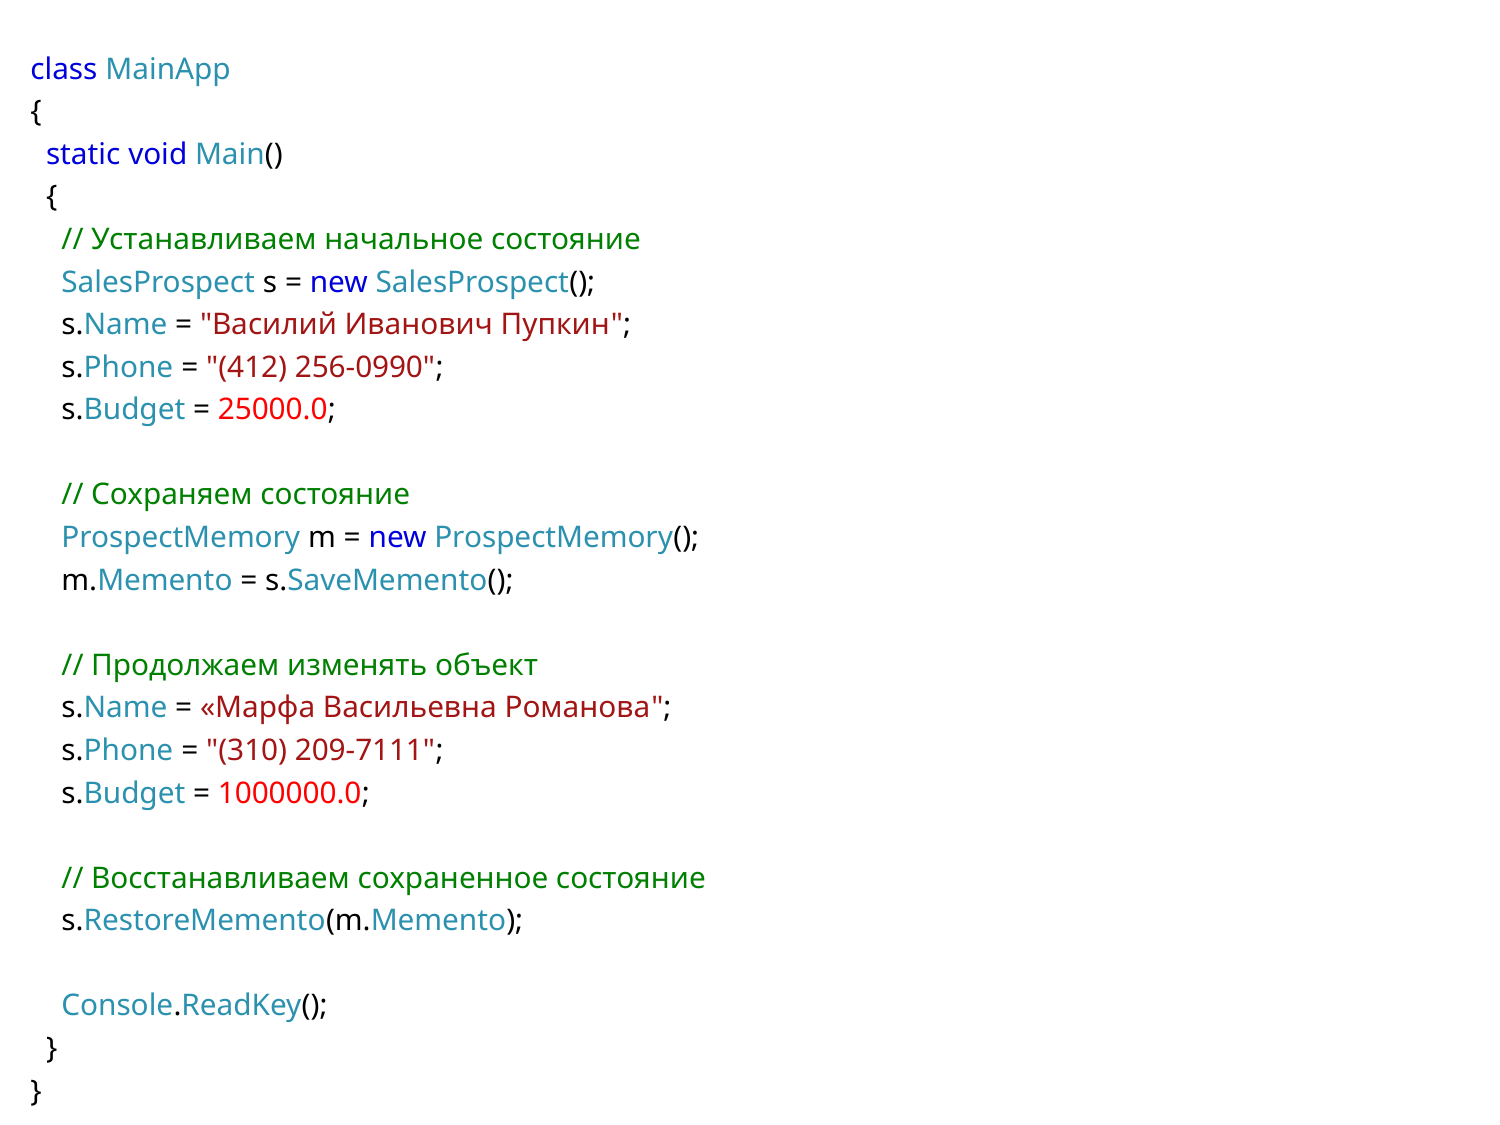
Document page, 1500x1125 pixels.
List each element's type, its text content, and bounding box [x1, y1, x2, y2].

list class MainApp { static void Main() { // Устанавливаем начальное состояние SalesProspect s = new SalesProspect(); s.Name = "Василий Иванович Пупкин"; s.Phone = "(412) 256-0990"; s.Budget = 25000.0; // Сохраняем состояние ProspectMemory m = new ProspectMemory(); m.Memento = s.SaveMemento(); // Продолжаем изменять объект s.Name = «Марфа Васильевна Романова"; s.Phone = "(310) 209-7111"; s.Budget = 1000000.0; // Восстанавливаем сохраненное состояние s.RestoreMemento(m.Memento); Console.ReadKey(); } } [0, 0, 1470, 1125]
